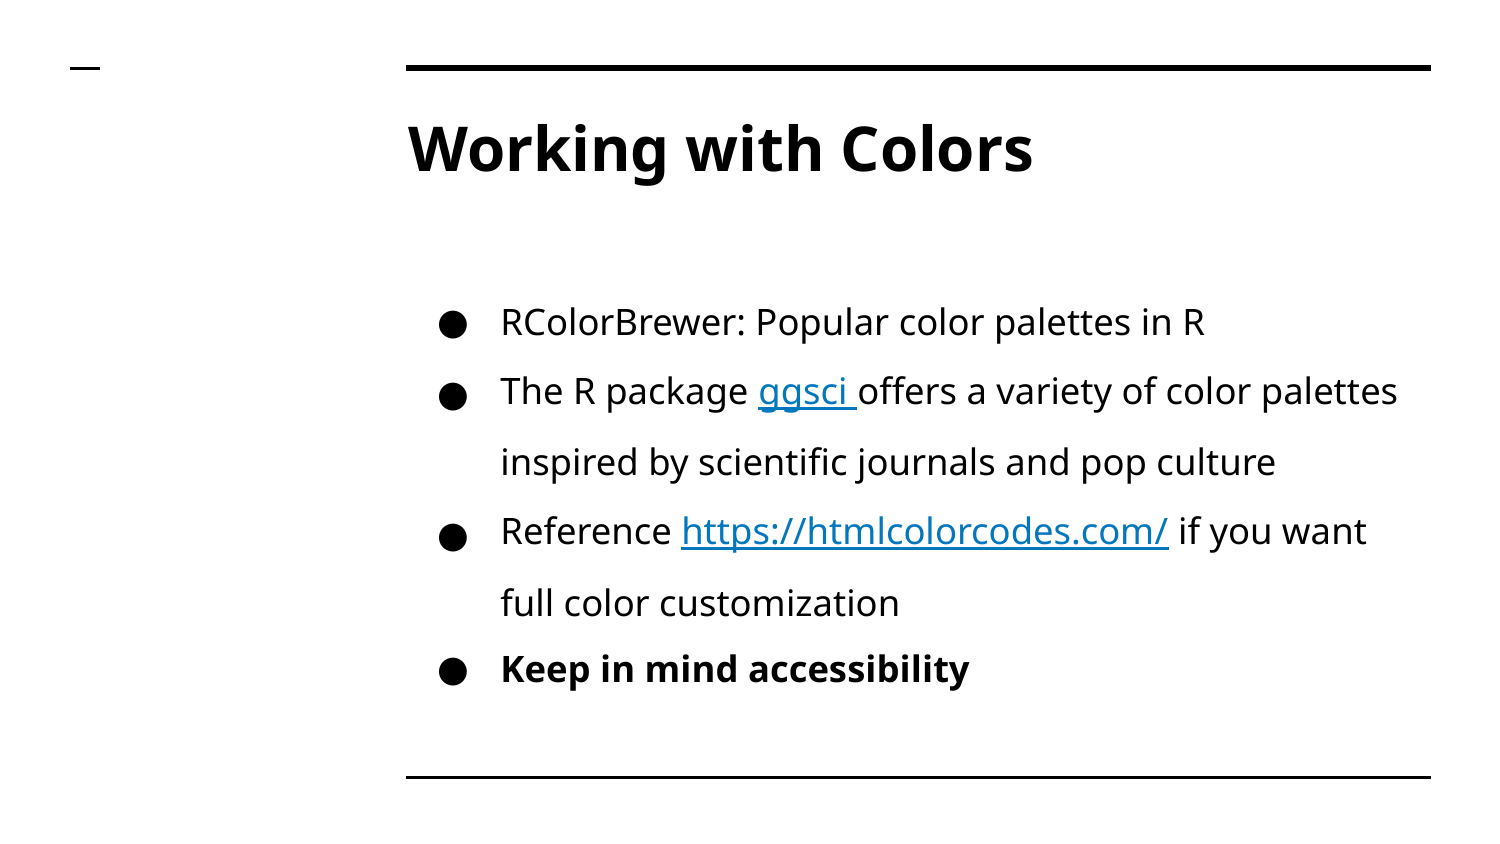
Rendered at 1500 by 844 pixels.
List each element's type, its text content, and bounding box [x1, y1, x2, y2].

title Working with Colors [393, 94, 1431, 199]
list RColorBrewer: Popular color palettes in R The R package ggsci offers a variety of color palettes inspired by scientific journals and pop culture Reference https://htmlcolorcodes.com/ if you want full color customization Keep in mind accessibility [395, 261, 1433, 755]
